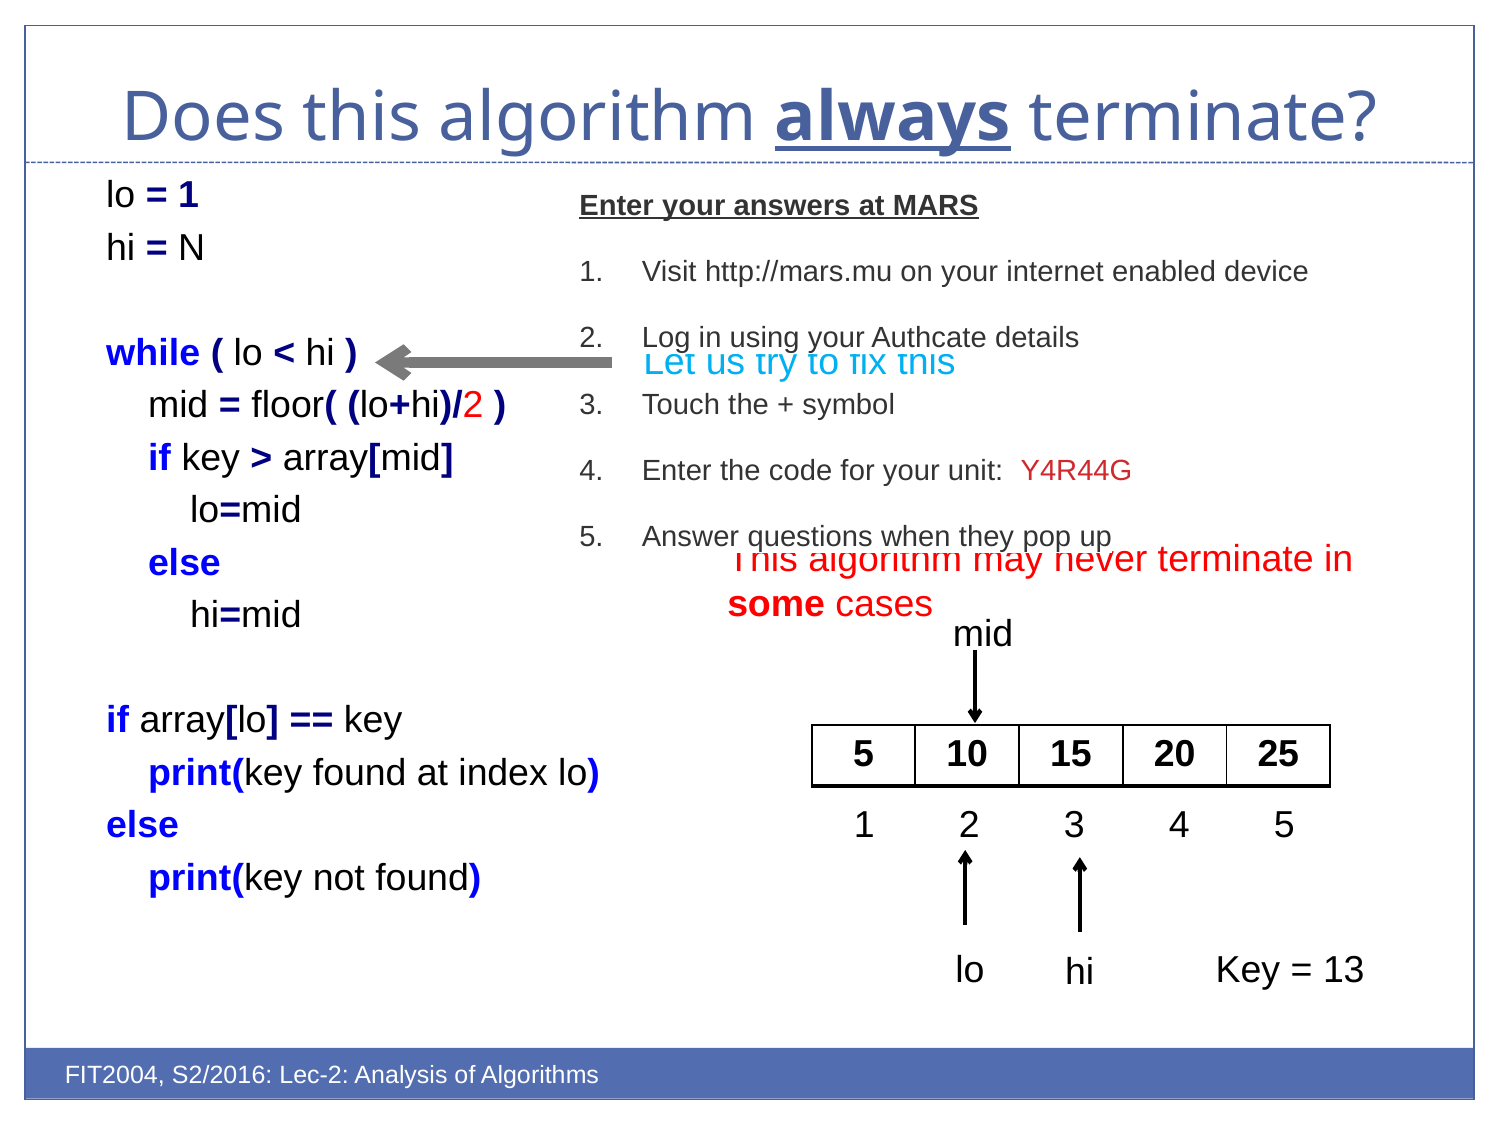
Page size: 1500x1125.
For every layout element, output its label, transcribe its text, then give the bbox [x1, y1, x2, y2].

list lo = 1 hi = N while ( lo < hi ) mid = floor( (lo+hi)/2 ) if key > array[mid] lo=mid else hi=mid if array[lo] == key print(key found at index lo) else print(key not found) [49, 162, 713, 913]
table_header 15 [1020, 726, 1122, 784]
table_header 5 [813, 726, 914, 784]
table_header 4 [1127, 796, 1232, 857]
footer FIT2004, S2/2016: Lec-2: Analysis of Algorithms [50, 1051, 800, 1112]
table_header 1 [812, 796, 917, 857]
text_box Key = 13 [1200, 937, 1380, 998]
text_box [1049, 856, 1110, 1001]
text_box Enter your answers at MARS Visit http://mars.mu on your internet enabled device Log in using your Authcate details Touch the + symbol Enter the code for your unit: Y4R44G Answer questions when they pop up [493, 164, 1500, 702]
table_header 25 [1227, 726, 1329, 784]
table_header 5 [1232, 796, 1337, 857]
table_header 2 [917, 796, 1022, 857]
table_header 3 [1022, 796, 1127, 857]
table_header 10 [916, 726, 1018, 784]
title Does this algorithm always terminate? [49, 37, 1450, 162]
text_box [939, 849, 1001, 999]
table_header 20 [1124, 726, 1226, 784]
